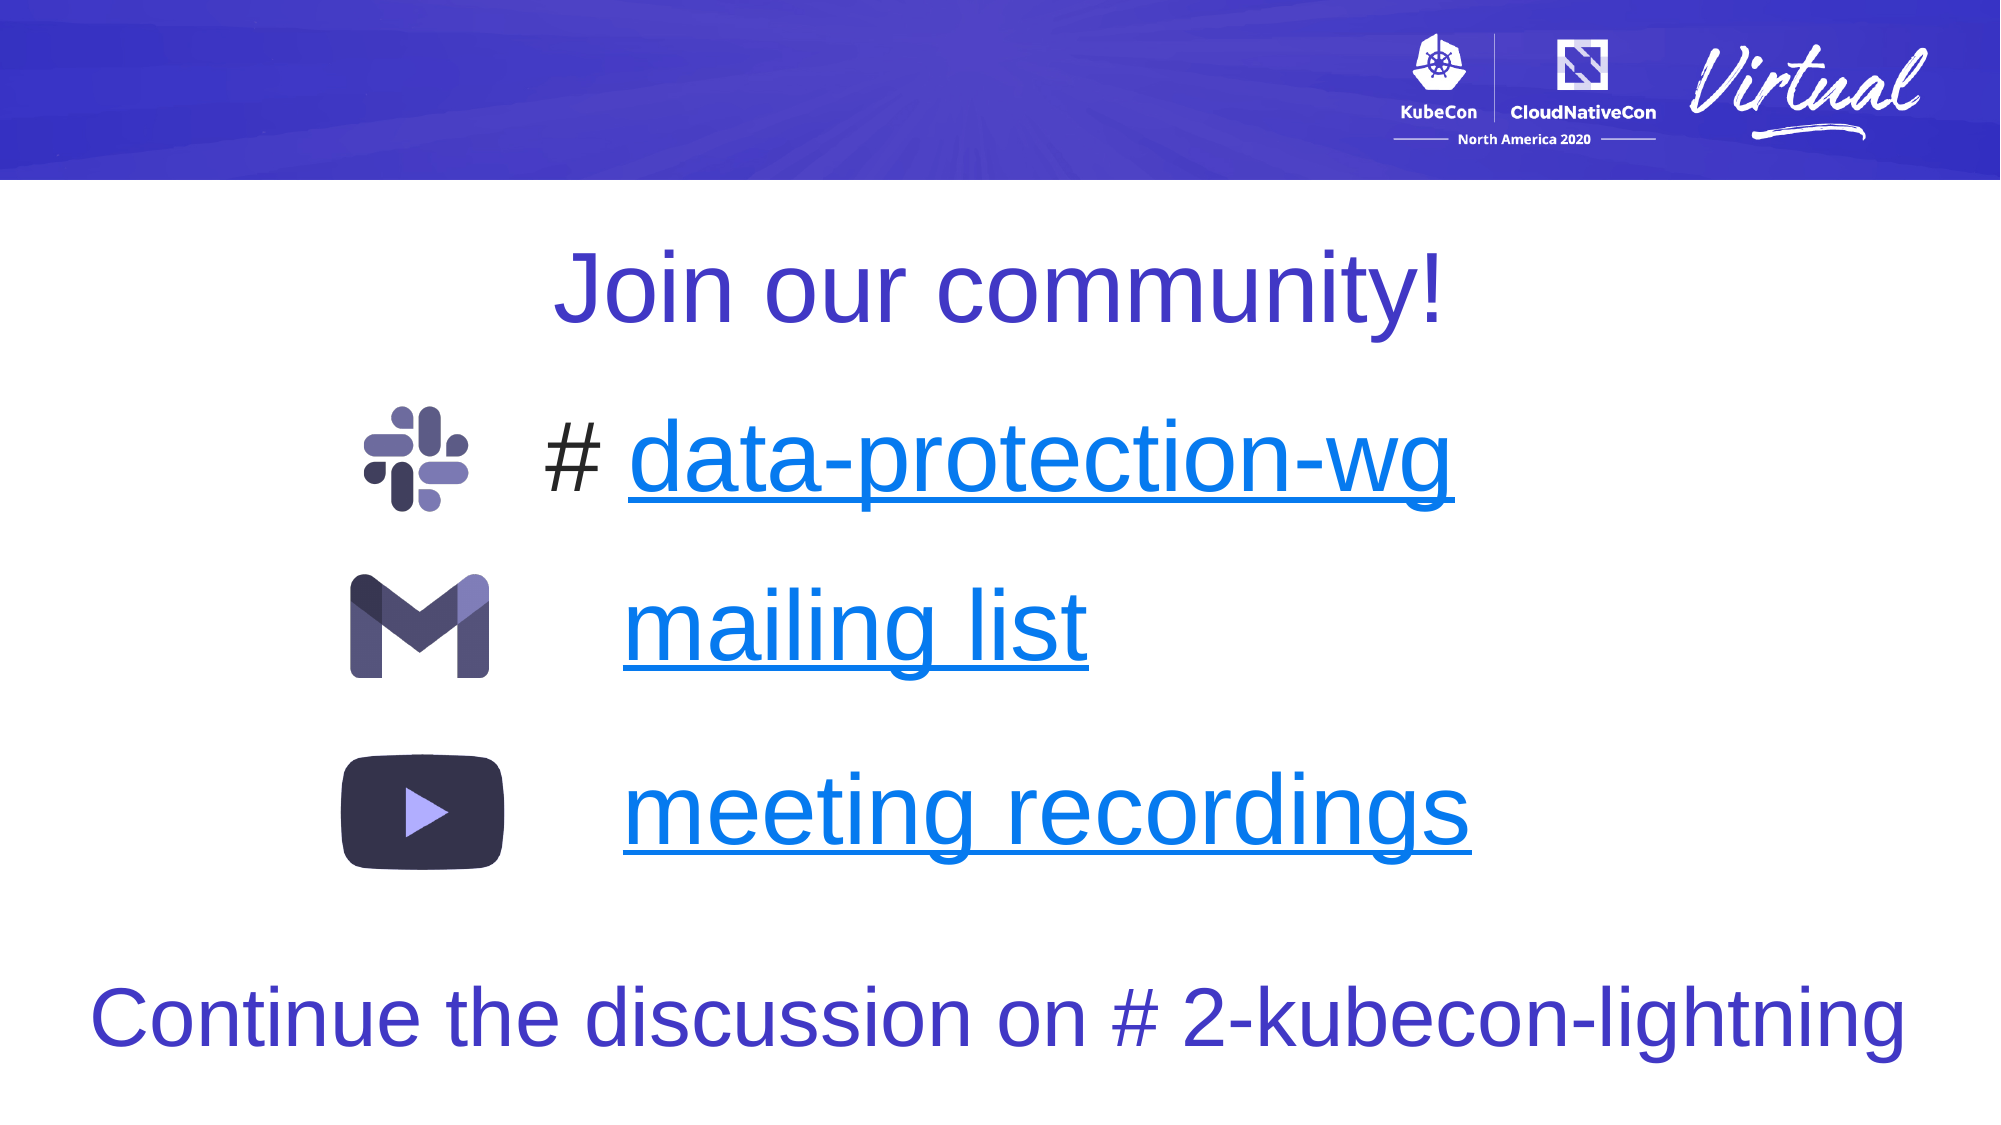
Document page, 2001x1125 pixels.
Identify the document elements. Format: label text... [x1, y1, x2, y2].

picture [0, 552, 607, 911]
text_box mailing list [607, 518, 1999, 703]
text_box meeting recordings [607, 703, 2000, 911]
text_box # data-protection-wg [0, 350, 2000, 568]
text_box Continue the discussion on # 2-kubecon-lightning [0, 911, 2000, 1125]
text_box Join our community! [0, 181, 2000, 350]
picture [0, 0, 2000, 181]
picture [363, 406, 476, 512]
